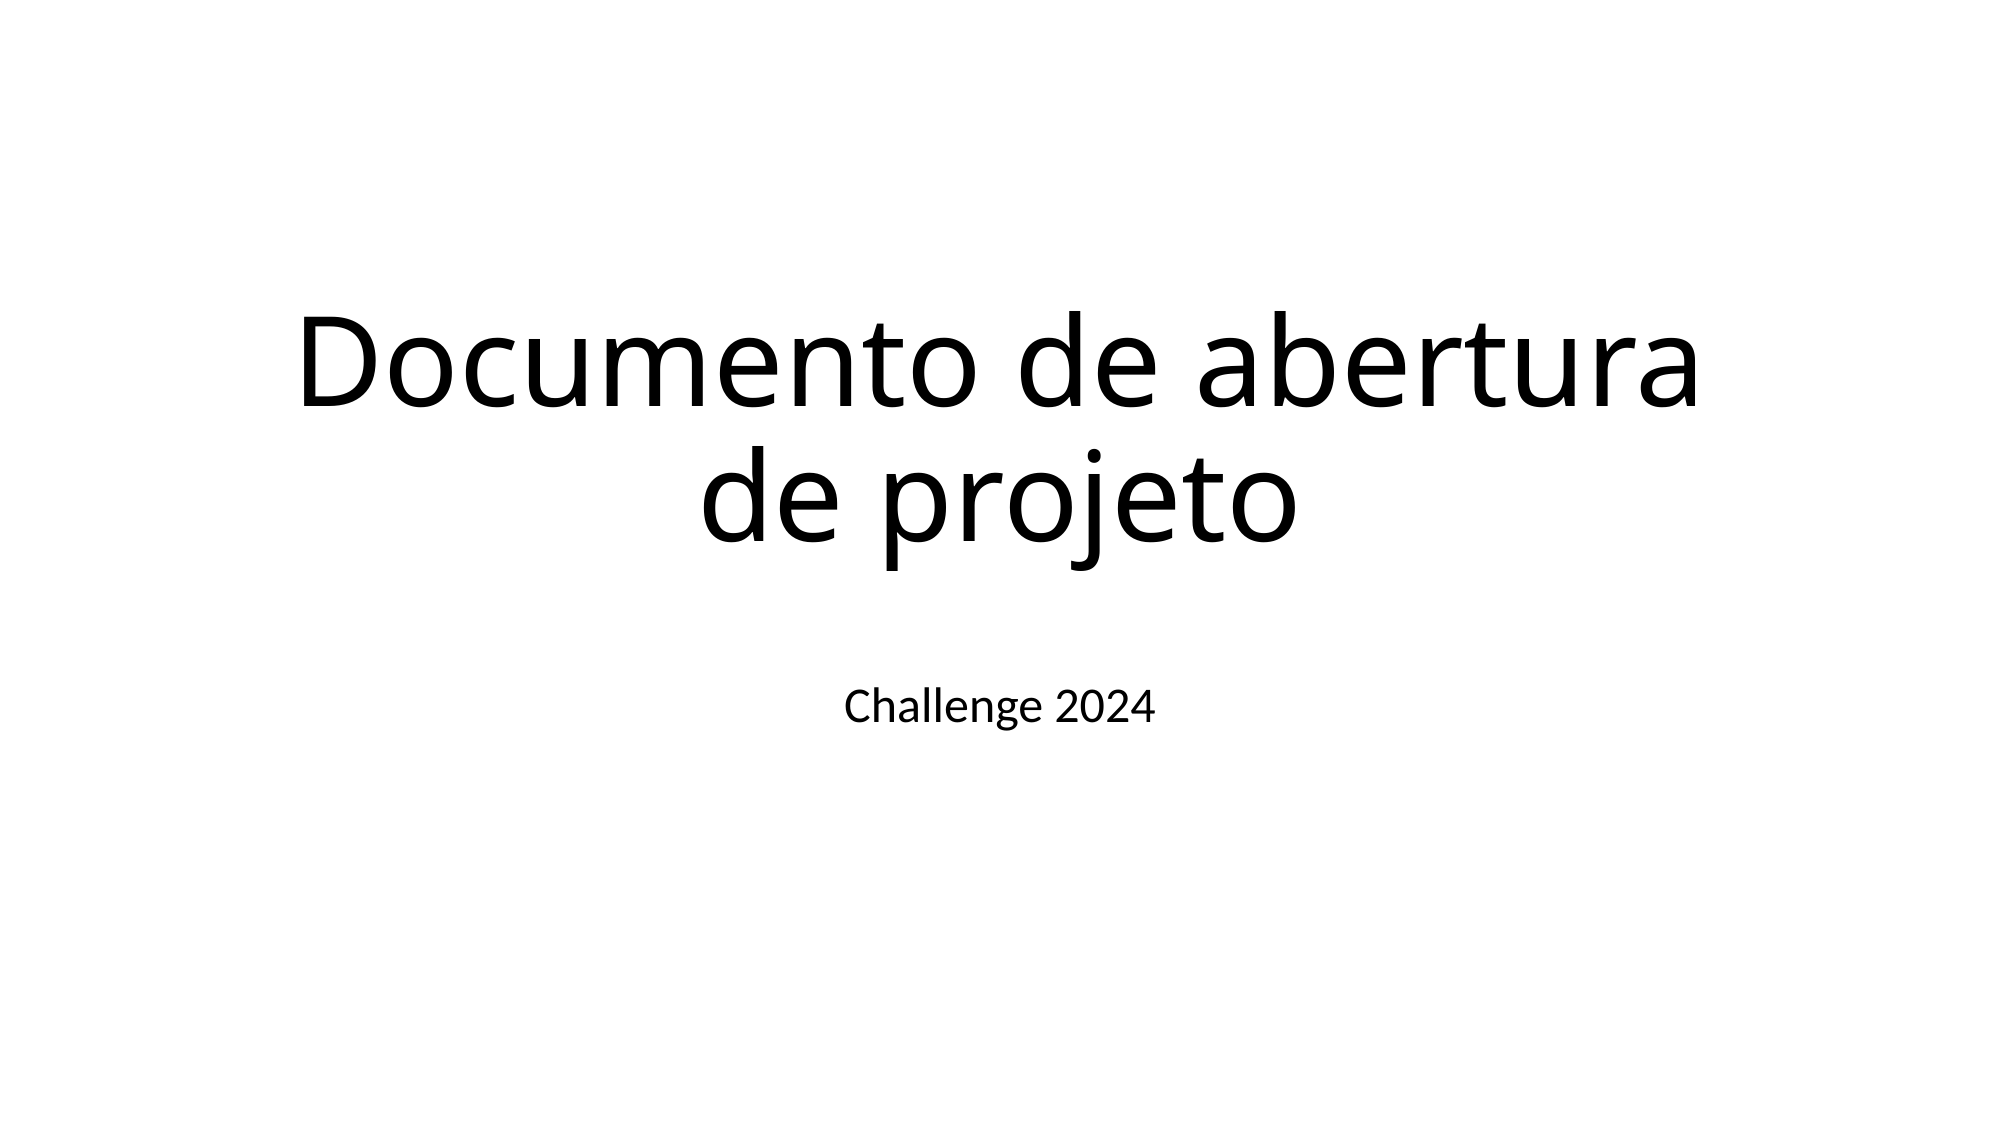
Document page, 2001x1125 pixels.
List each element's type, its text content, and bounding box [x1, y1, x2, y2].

title Documento de abertura de projeto [249, 184, 1750, 576]
subtitle Challenge 2024 [249, 590, 1750, 863]
